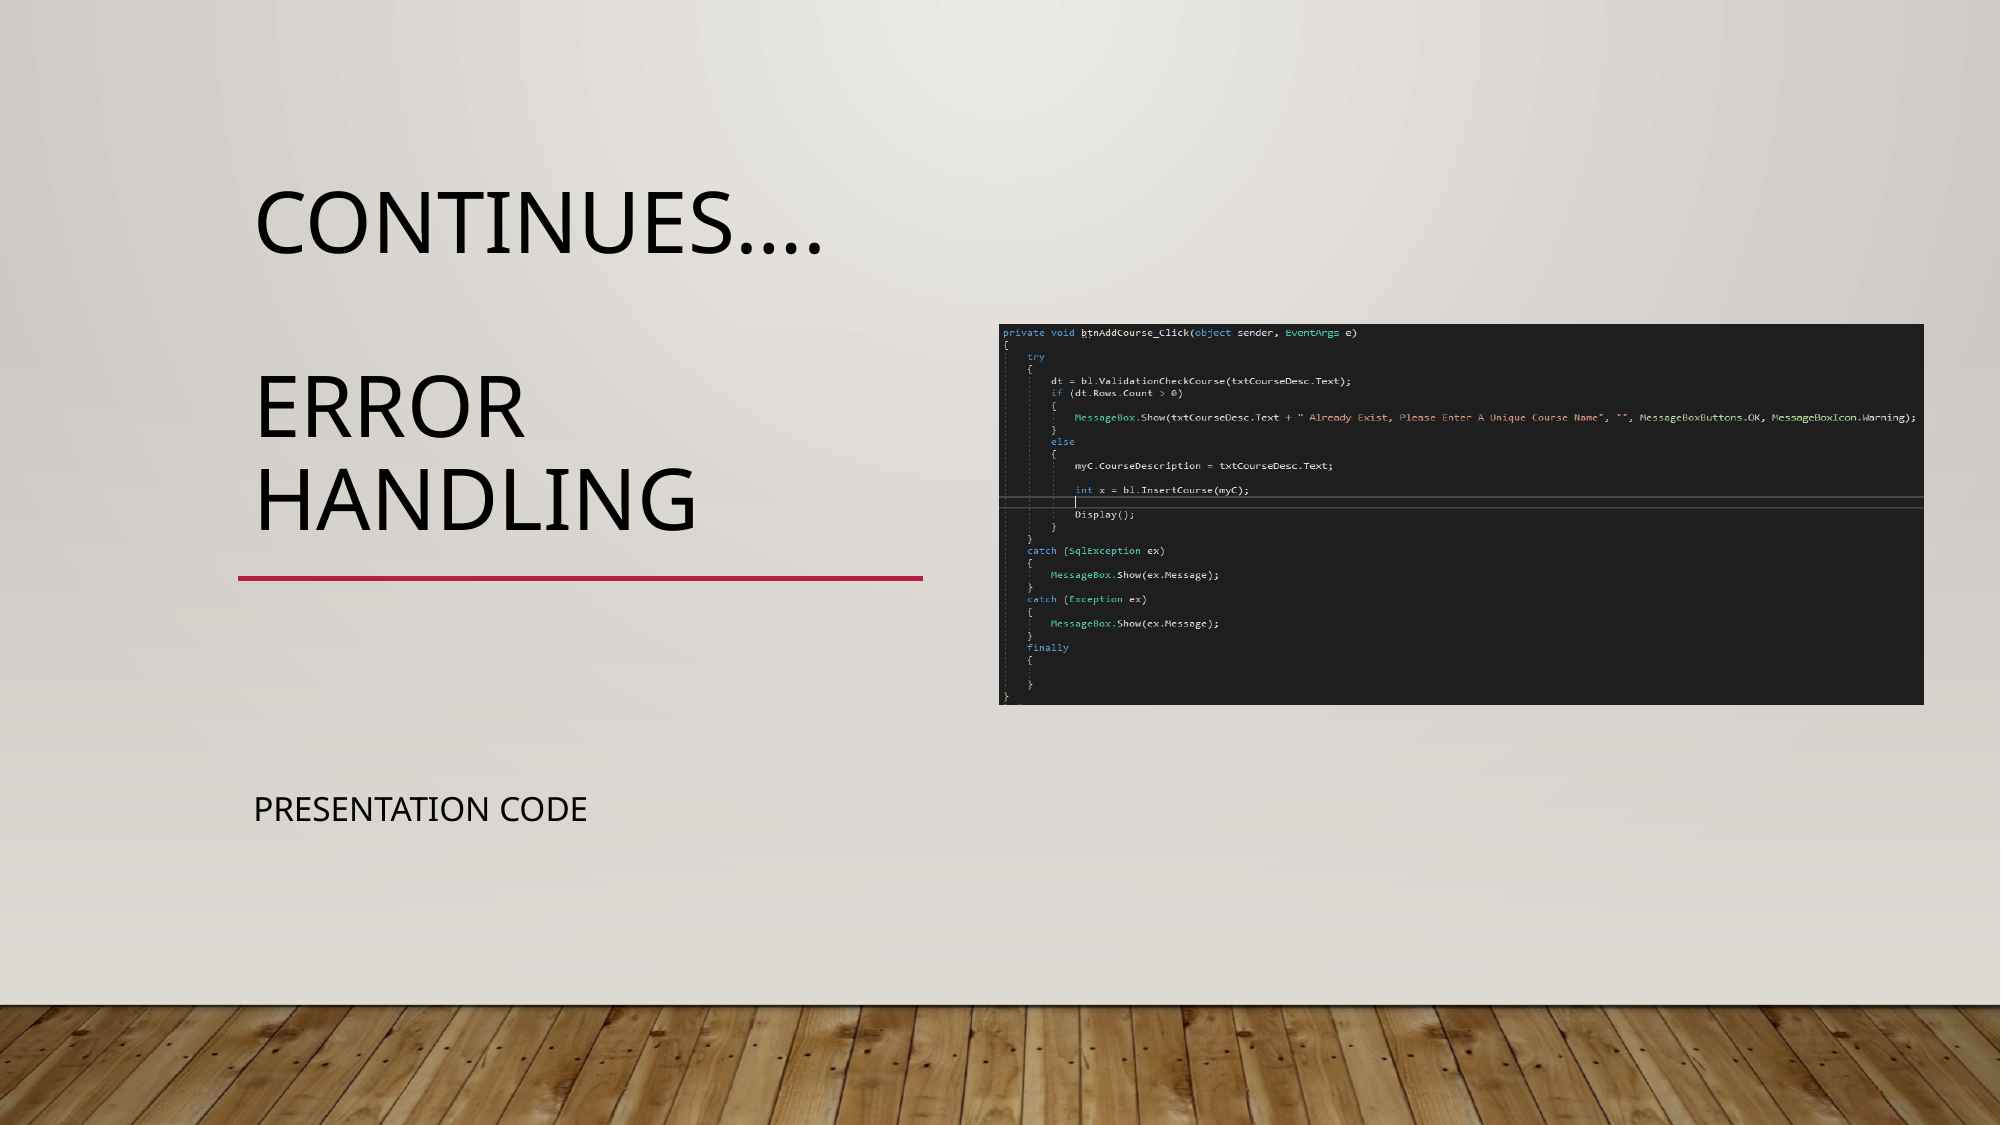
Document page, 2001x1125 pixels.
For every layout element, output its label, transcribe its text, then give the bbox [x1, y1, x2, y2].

title Continues…. Error handling [238, 157, 924, 549]
text_box [0, 0, 2000, 330]
text_box [0, 330, 2000, 1004]
picture [0, 1006, 2000, 1125]
list Presentation code [238, 581, 923, 844]
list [999, 323, 1924, 705]
